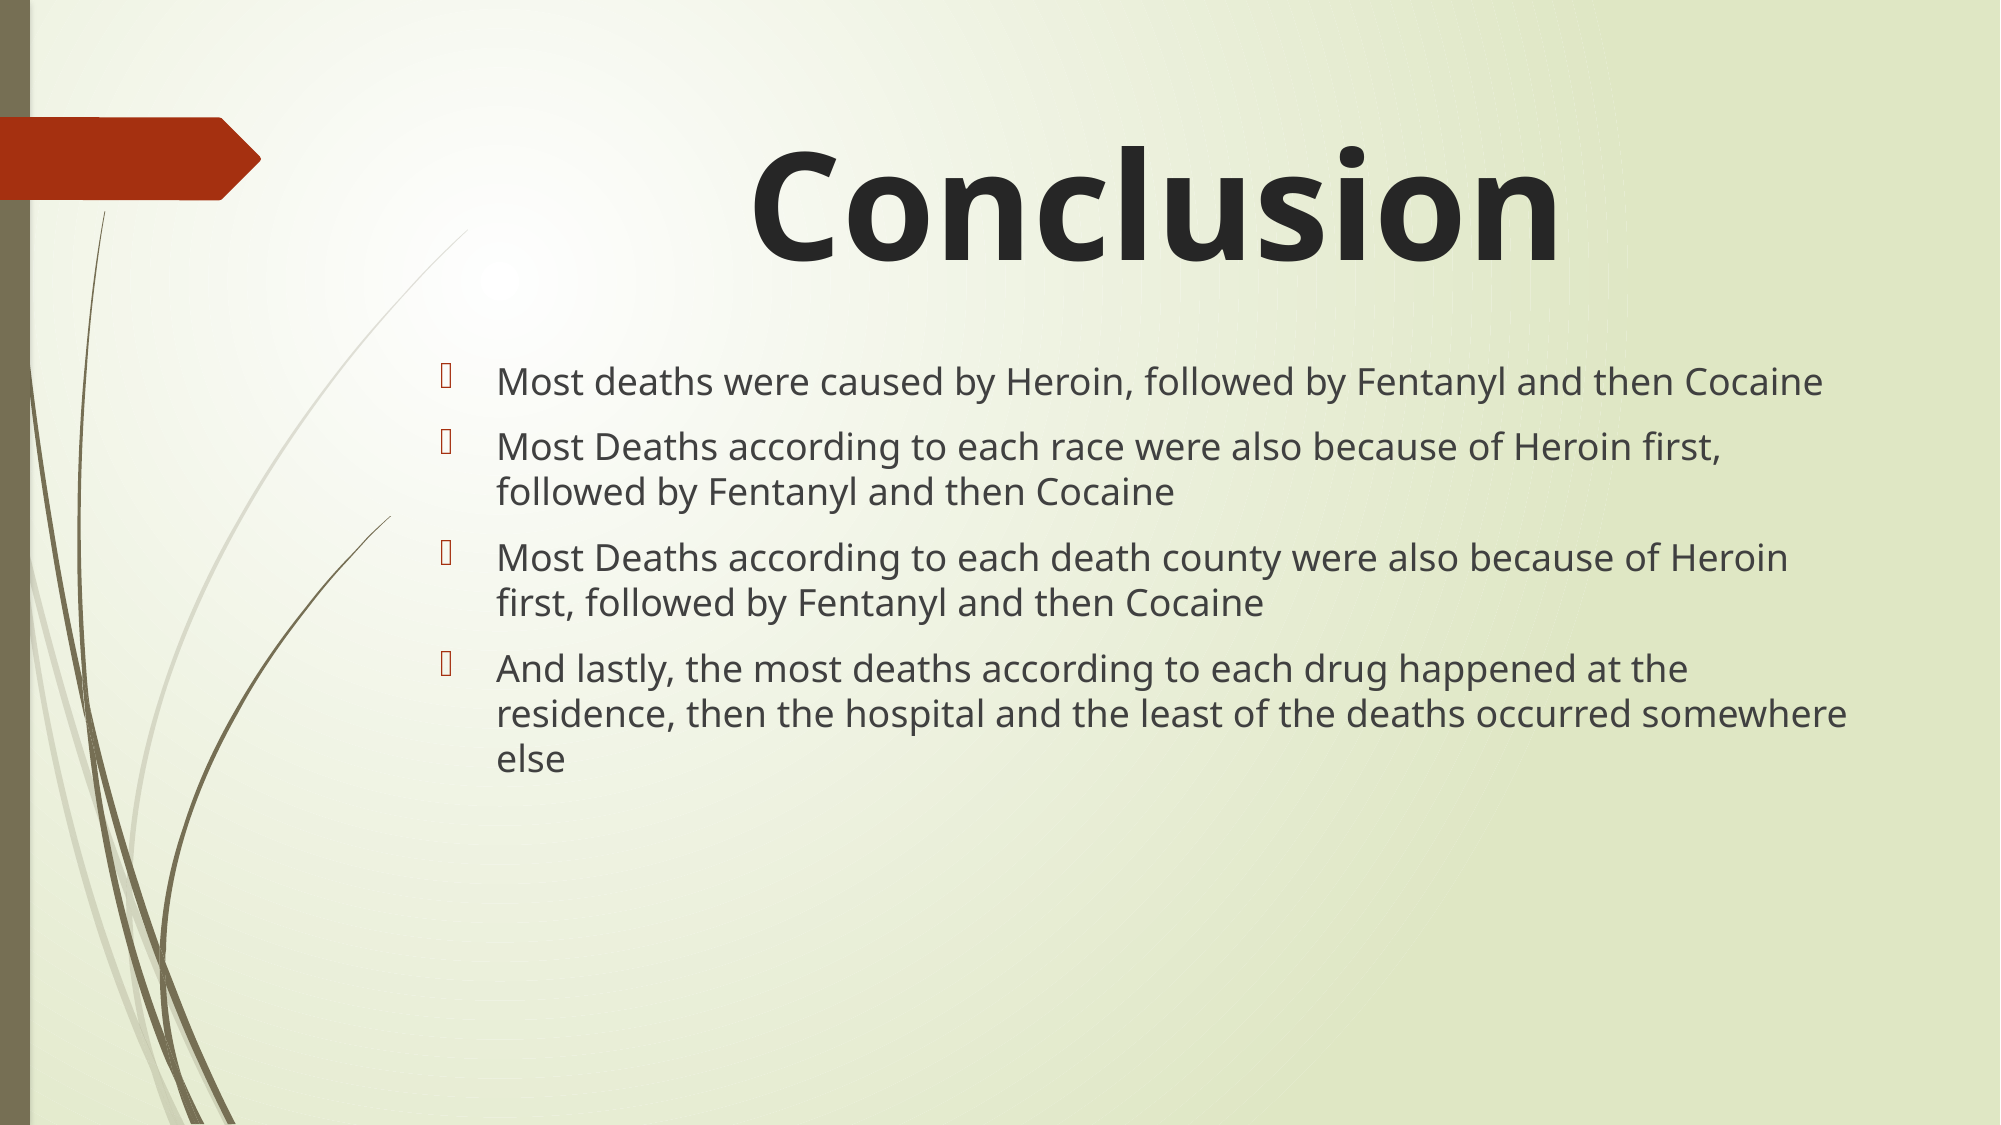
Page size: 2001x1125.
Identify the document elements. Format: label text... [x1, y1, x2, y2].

list Most deaths were caused by Heroin, followed by Fentanyl and then Cocaine Most Deaths according to each race were also because of Heroin first, followed by Fentanyl and then Cocaine Most Deaths according to each death county were also because of Heroin first, followed by Fentanyl and then Cocaine And lastly, the most deaths according to each drug happened at the residence, then the hospital and the least of the deaths occurred somewhere else [424, 350, 1888, 970]
title Conclusion [425, 102, 1888, 313]
